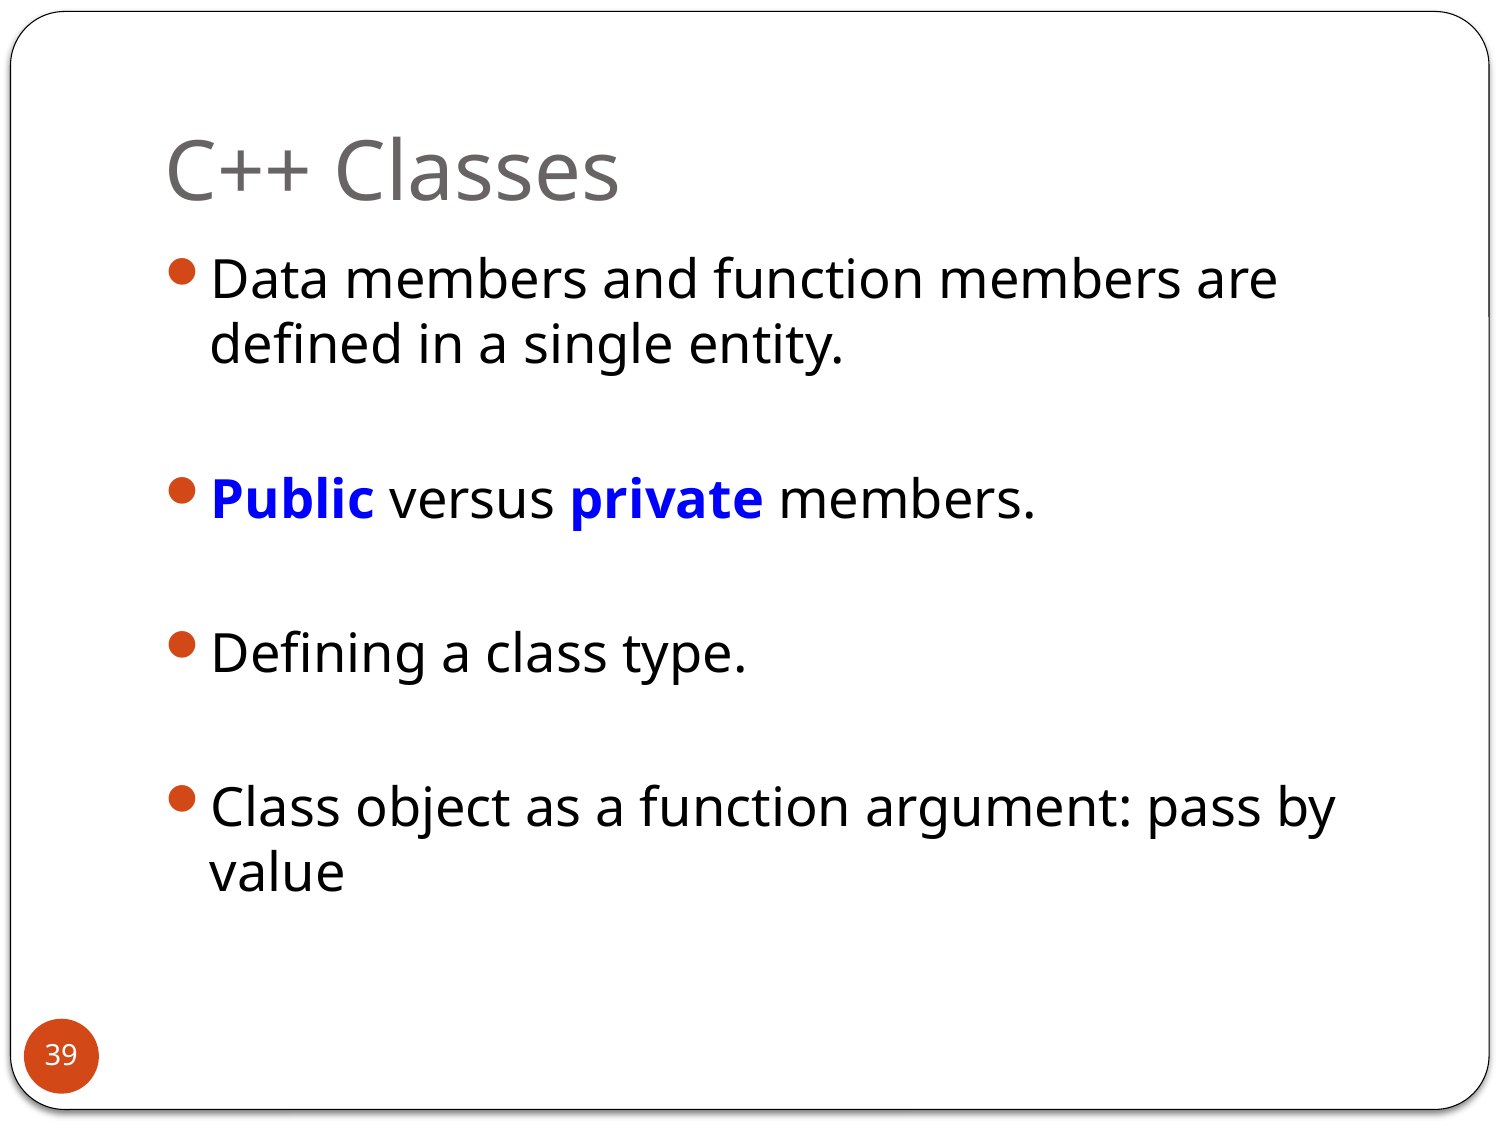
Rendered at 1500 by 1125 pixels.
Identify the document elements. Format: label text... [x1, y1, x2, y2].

title C++ Classes [150, 45, 1425, 233]
slide_number 39 [23, 1018, 99, 1094]
list Data members and function members are defined in a single entity. Public versus private members. Defining a class type. Class object as a function argument: pass by value [150, 237, 1425, 950]
